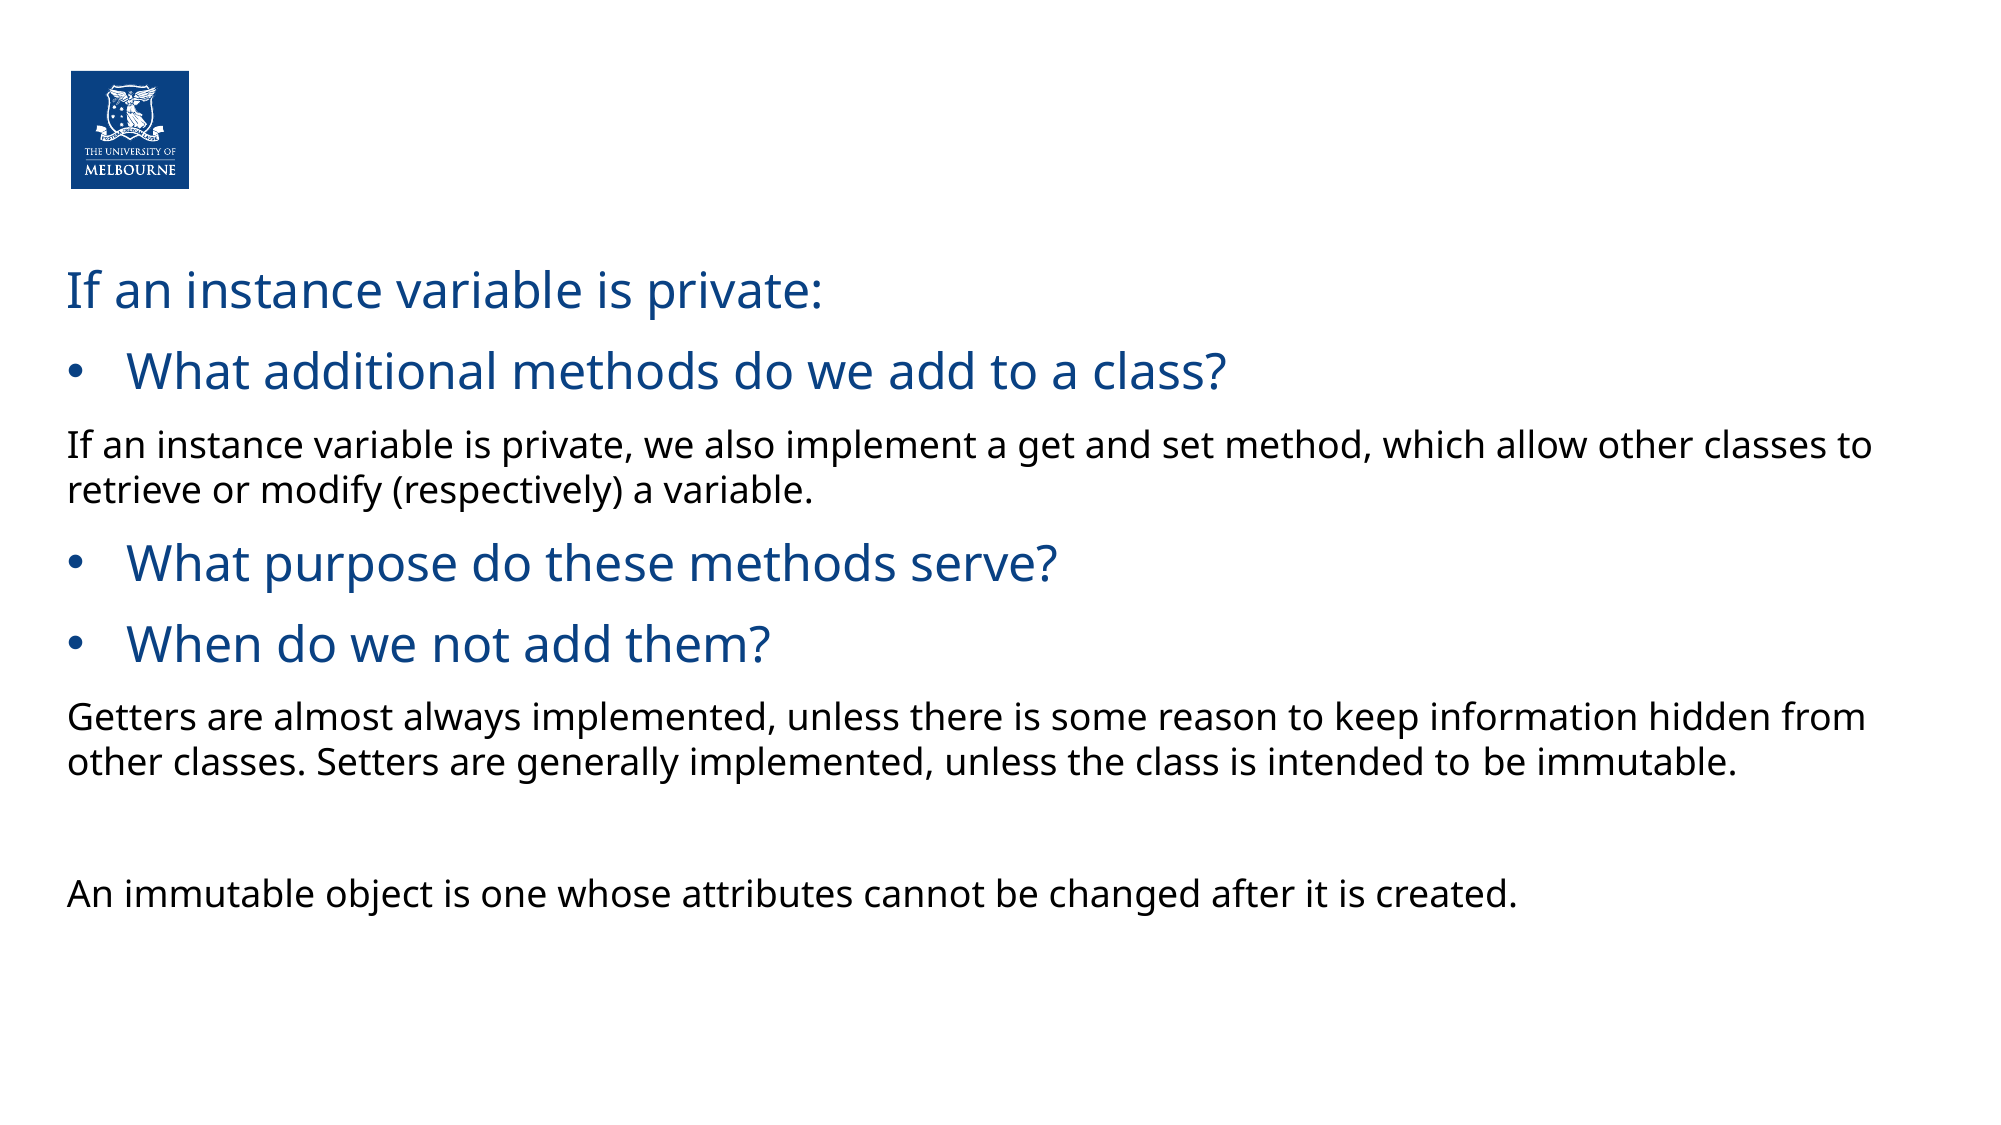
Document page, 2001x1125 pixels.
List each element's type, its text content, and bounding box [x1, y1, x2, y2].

list If an instance variable is private: What additional methods do we add to a class? If an instance variable is private, we also implement a get and set method, which allow other classes to retrieve or modify (respectively) a variable. What purpose do these methods serve? When do we not add them? Getters are almost always implemented, unless there is some reason to keep information hidden from other classes. Setters are generally implemented, unless the class is intended to be immutable. An immutable object is one whose attributes cannot be changed after it is created. [51, 251, 1924, 970]
